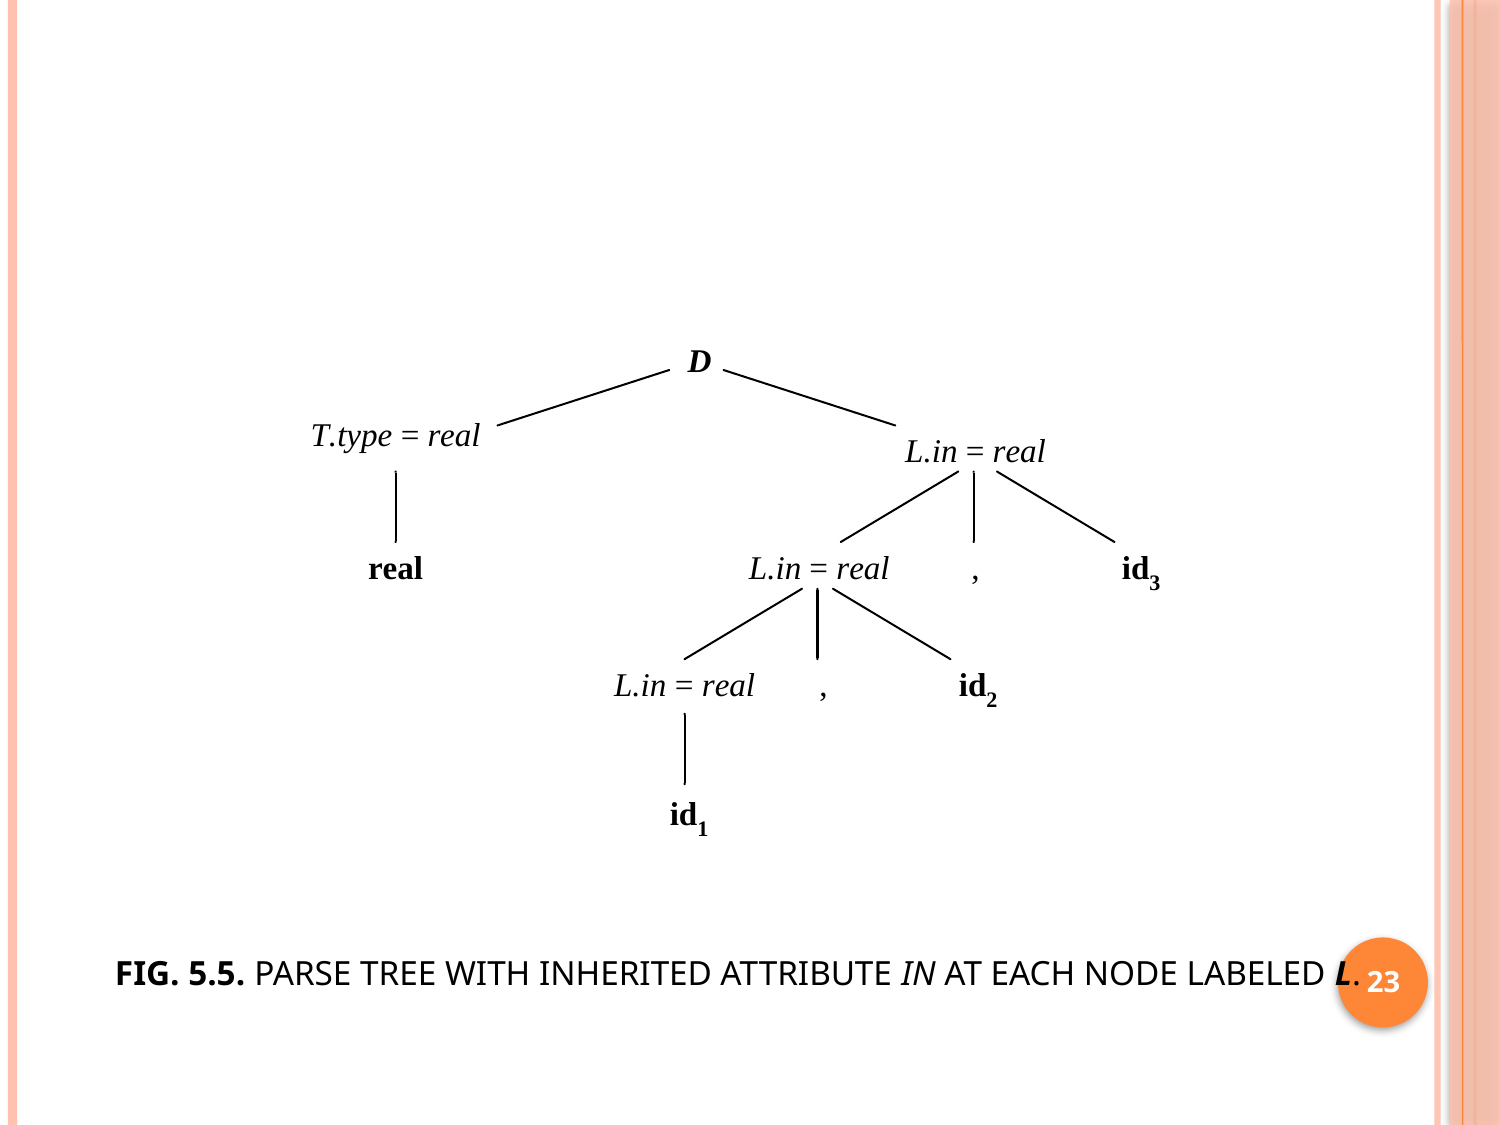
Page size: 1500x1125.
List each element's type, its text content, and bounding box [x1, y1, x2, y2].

title Fig. 5.5. Parse tree with inherited attribute in at each node labeled L. [100, 920, 1400, 1000]
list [307, 333, 1165, 847]
slide_number 23 [1333, 940, 1434, 1027]
